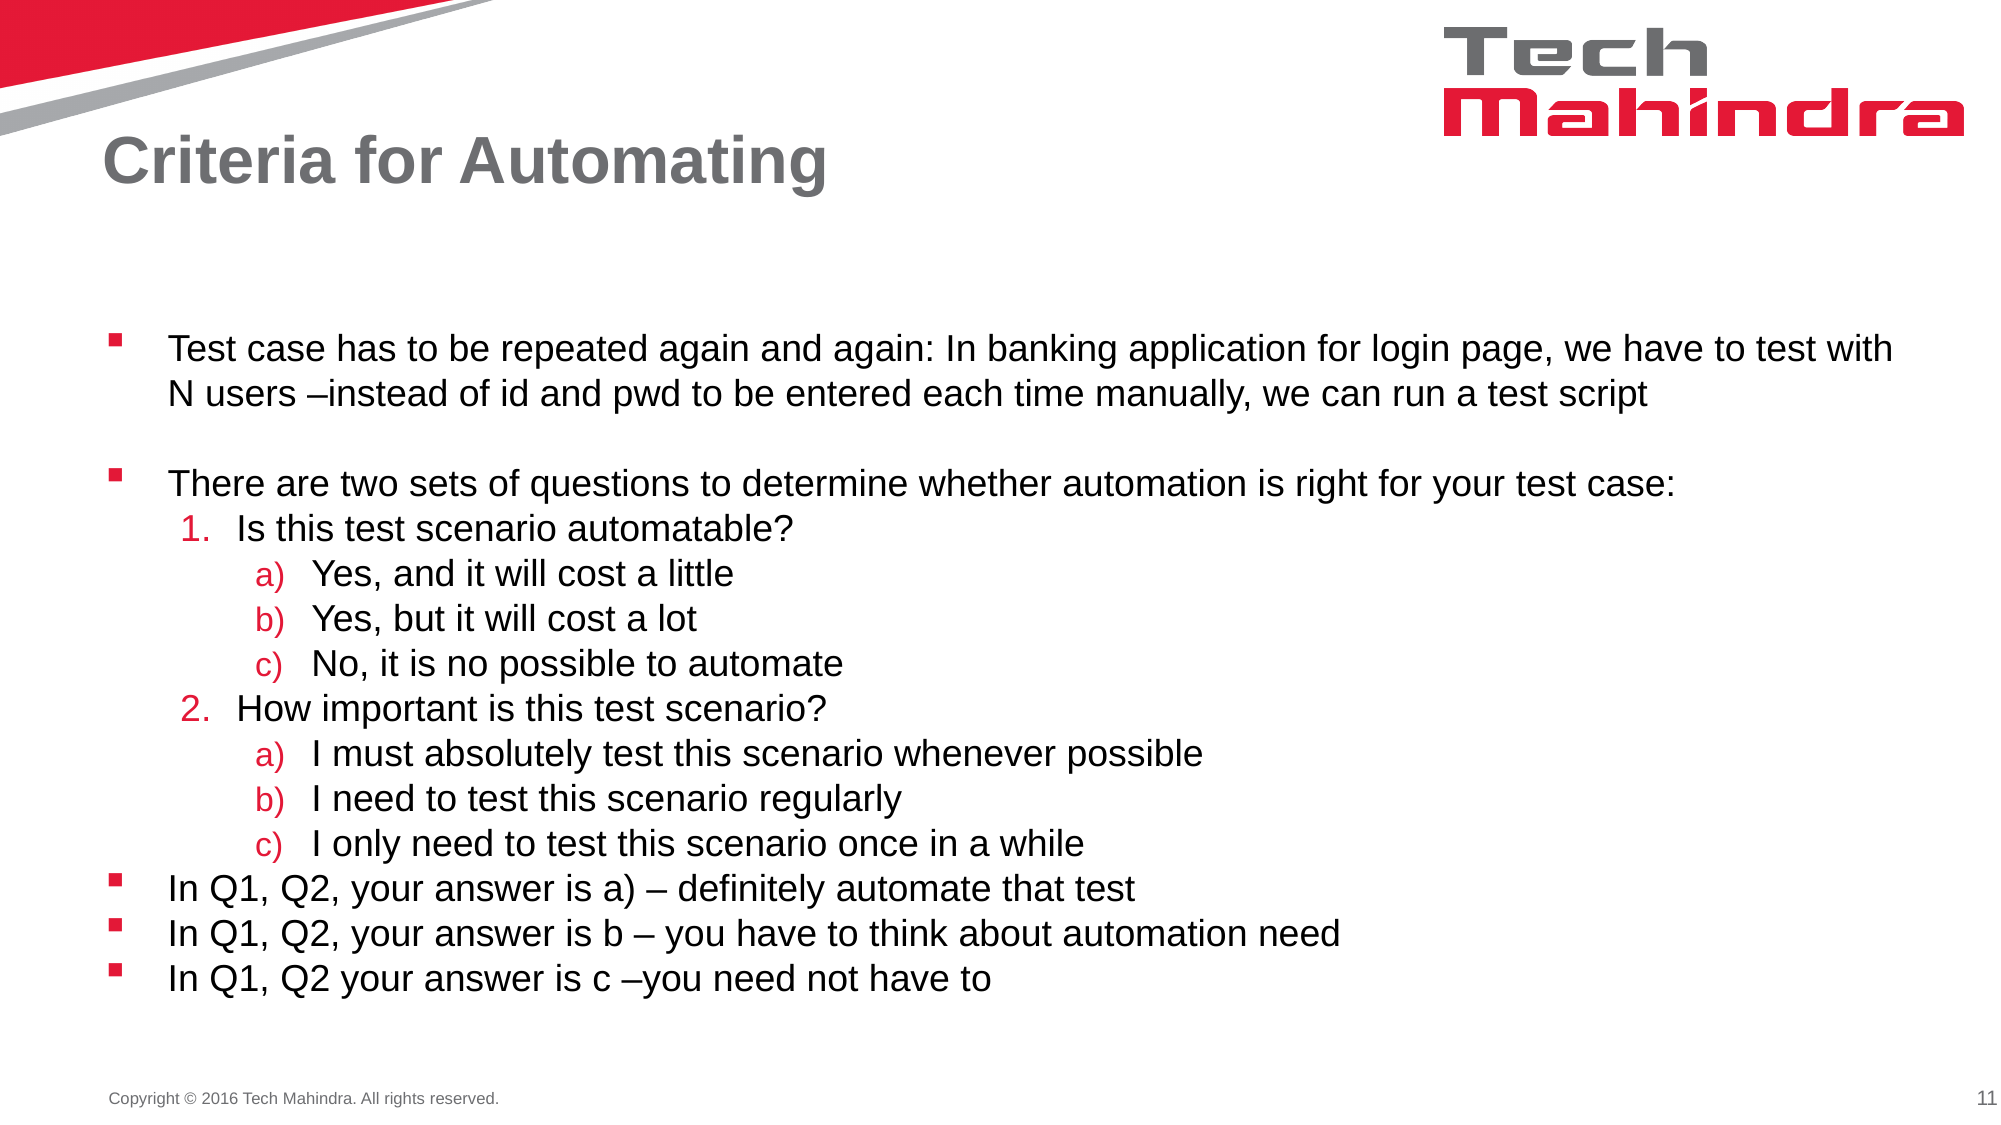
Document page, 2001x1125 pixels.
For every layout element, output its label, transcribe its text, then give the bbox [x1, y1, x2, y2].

list Test case has to be repeated again and again: In banking application for login page, we have to test with N users –instead of id and pwd to be entered each time manually, we can run a test script There are two sets of questions to determine whether automation is right for your test case: Is this test scenario automatable? Yes, and it will cost a little Yes, but it will cost a lot No, it is no possible to automate How important is this test scenario? I must absolutely test this scenario whenever possible I need to test this scenario regularly I only need to test this scenario once in a while In Q1, Q2, your answer is a) – definitely automate that test In Q1, Q2, your answer is b – you have to think about automation need In Q1, Q2 your answer is c –you need not have to [104, 323, 1902, 1006]
title Criteria for Automating [102, 116, 1899, 198]
picture [0, 0, 497, 136]
picture [1444, 27, 1964, 136]
